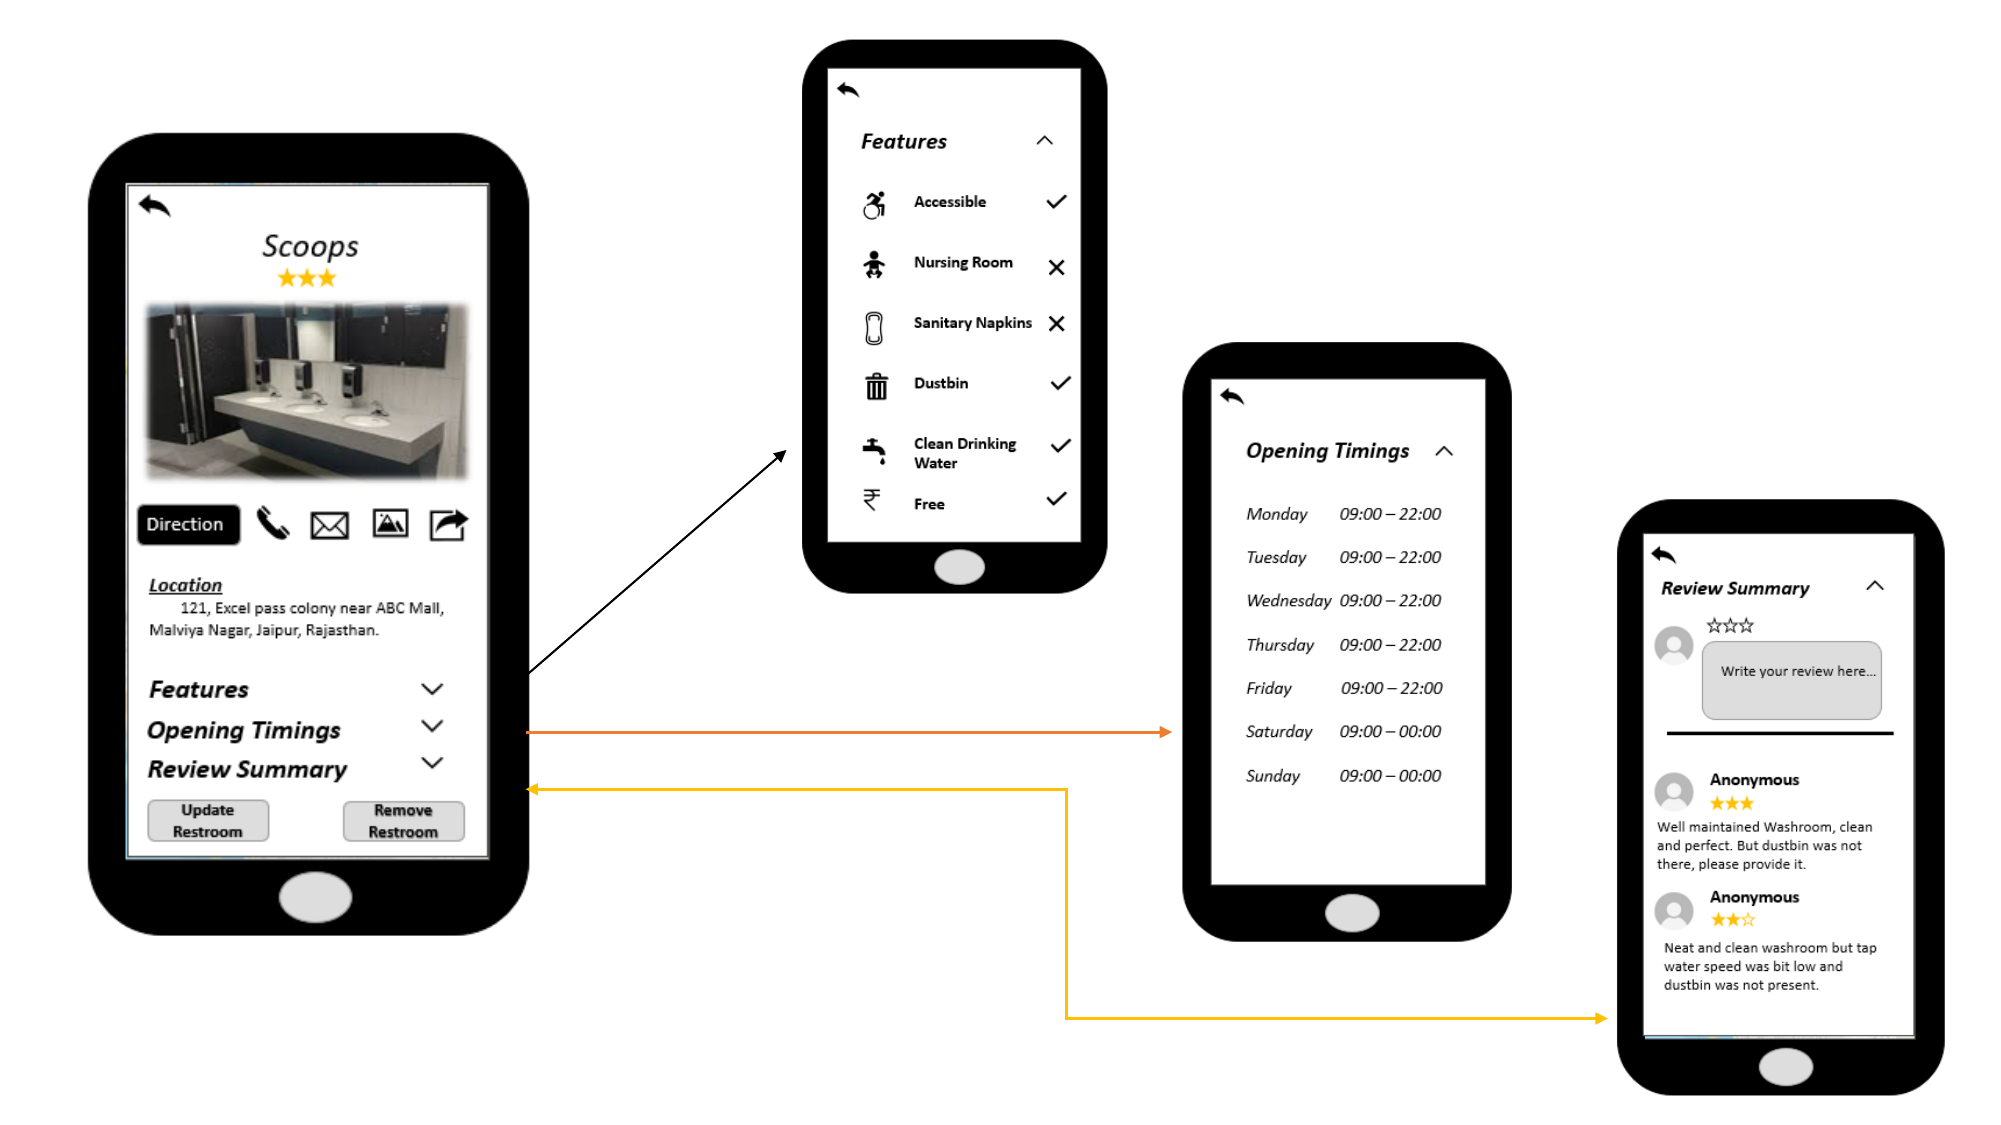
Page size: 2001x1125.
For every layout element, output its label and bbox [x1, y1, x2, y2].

text_box [526, 449, 787, 675]
picture [1172, 334, 1519, 789]
picture [82, 127, 542, 950]
picture [1609, 490, 1953, 1107]
picture [801, 30, 1113, 599]
text_box [525, 789, 1608, 1019]
